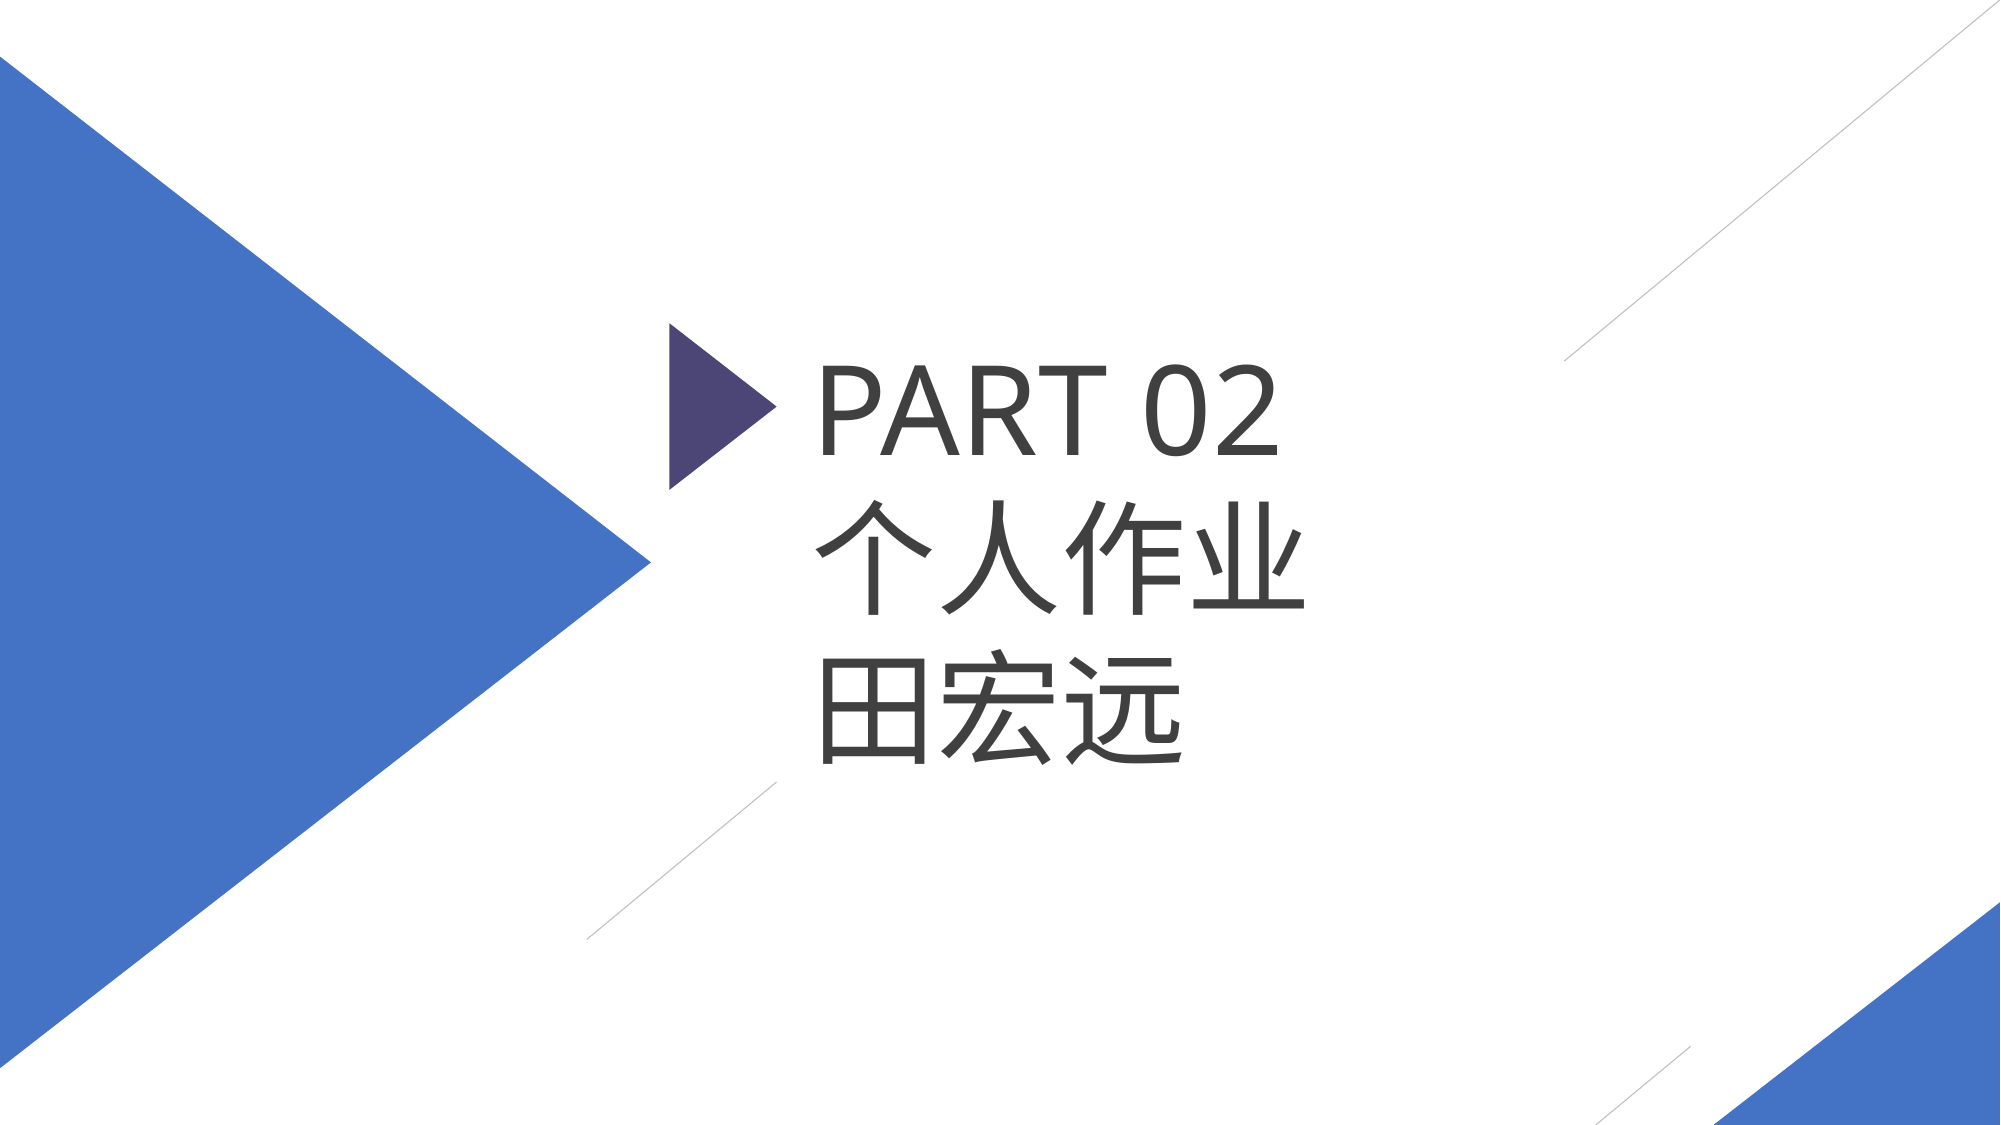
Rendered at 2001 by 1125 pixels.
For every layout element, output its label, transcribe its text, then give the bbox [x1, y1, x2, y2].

text_box [847, 504, 879, 621]
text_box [1595, 1046, 1691, 1125]
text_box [1564, 0, 2000, 362]
text_box [1711, 900, 2000, 1125]
text_box [668, 321, 779, 492]
text_box PART 02 个人作业 田宏远 [796, 323, 1327, 788]
text_box [0, 55, 653, 1070]
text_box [586, 781, 777, 940]
